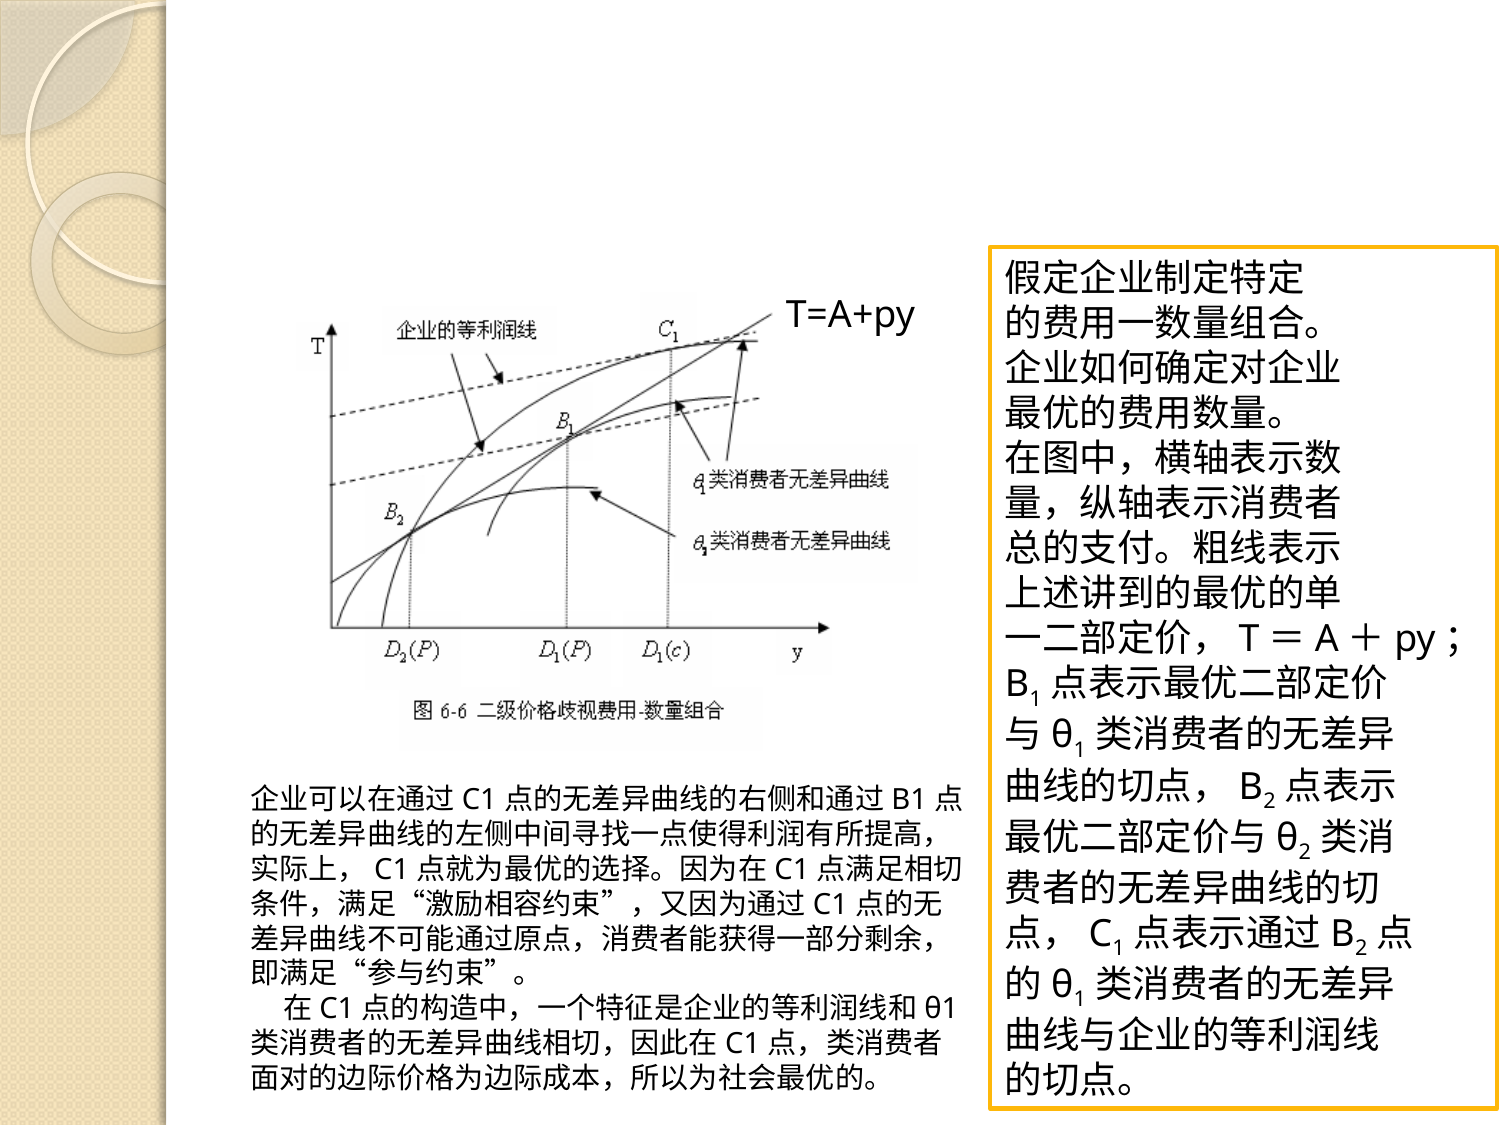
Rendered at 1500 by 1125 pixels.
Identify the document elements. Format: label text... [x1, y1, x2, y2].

text_box 企业可以在通过C1点的无差异曲线的右侧和通过B1点的无差异曲线的左侧中间寻找一点使得利润有所提高，实际上，C1点就为最优的选择。因为在C1点满足相切条件，满足“激励相容约束”，又因为通过C1点的无差异曲线不可能通过原点，消费者能获得一部分剩余，即满足“参与约束”。 在C1点的构造中，一个特征是企业的等利润线和θ1类消费者的无差异曲线相切，因此在C1点，类消费者面对的边际价格为边际成本，所以为社会最优的。 [235, 772, 986, 1103]
text_box 假定企业制定特定 的费用一数量组合。 企业如何确定对企业 最优的费用数量。 在图中，横轴表示数 量，纵轴表示消费者 总的支付。粗线表示 上述讲到的最优的单 一二部定价，T＝A＋py； B1点表示最优二部定价 与θ1类消费者的无差异 曲线的切点，B2点表示 最优二部定价与θ2类消 费者的无差异曲线的切 点，C1点表示通过B2点 的θ1类消费者的无差异 曲线与企业的等利润线 的切点。 [988, 245, 1499, 1111]
picture [194, 278, 986, 752]
